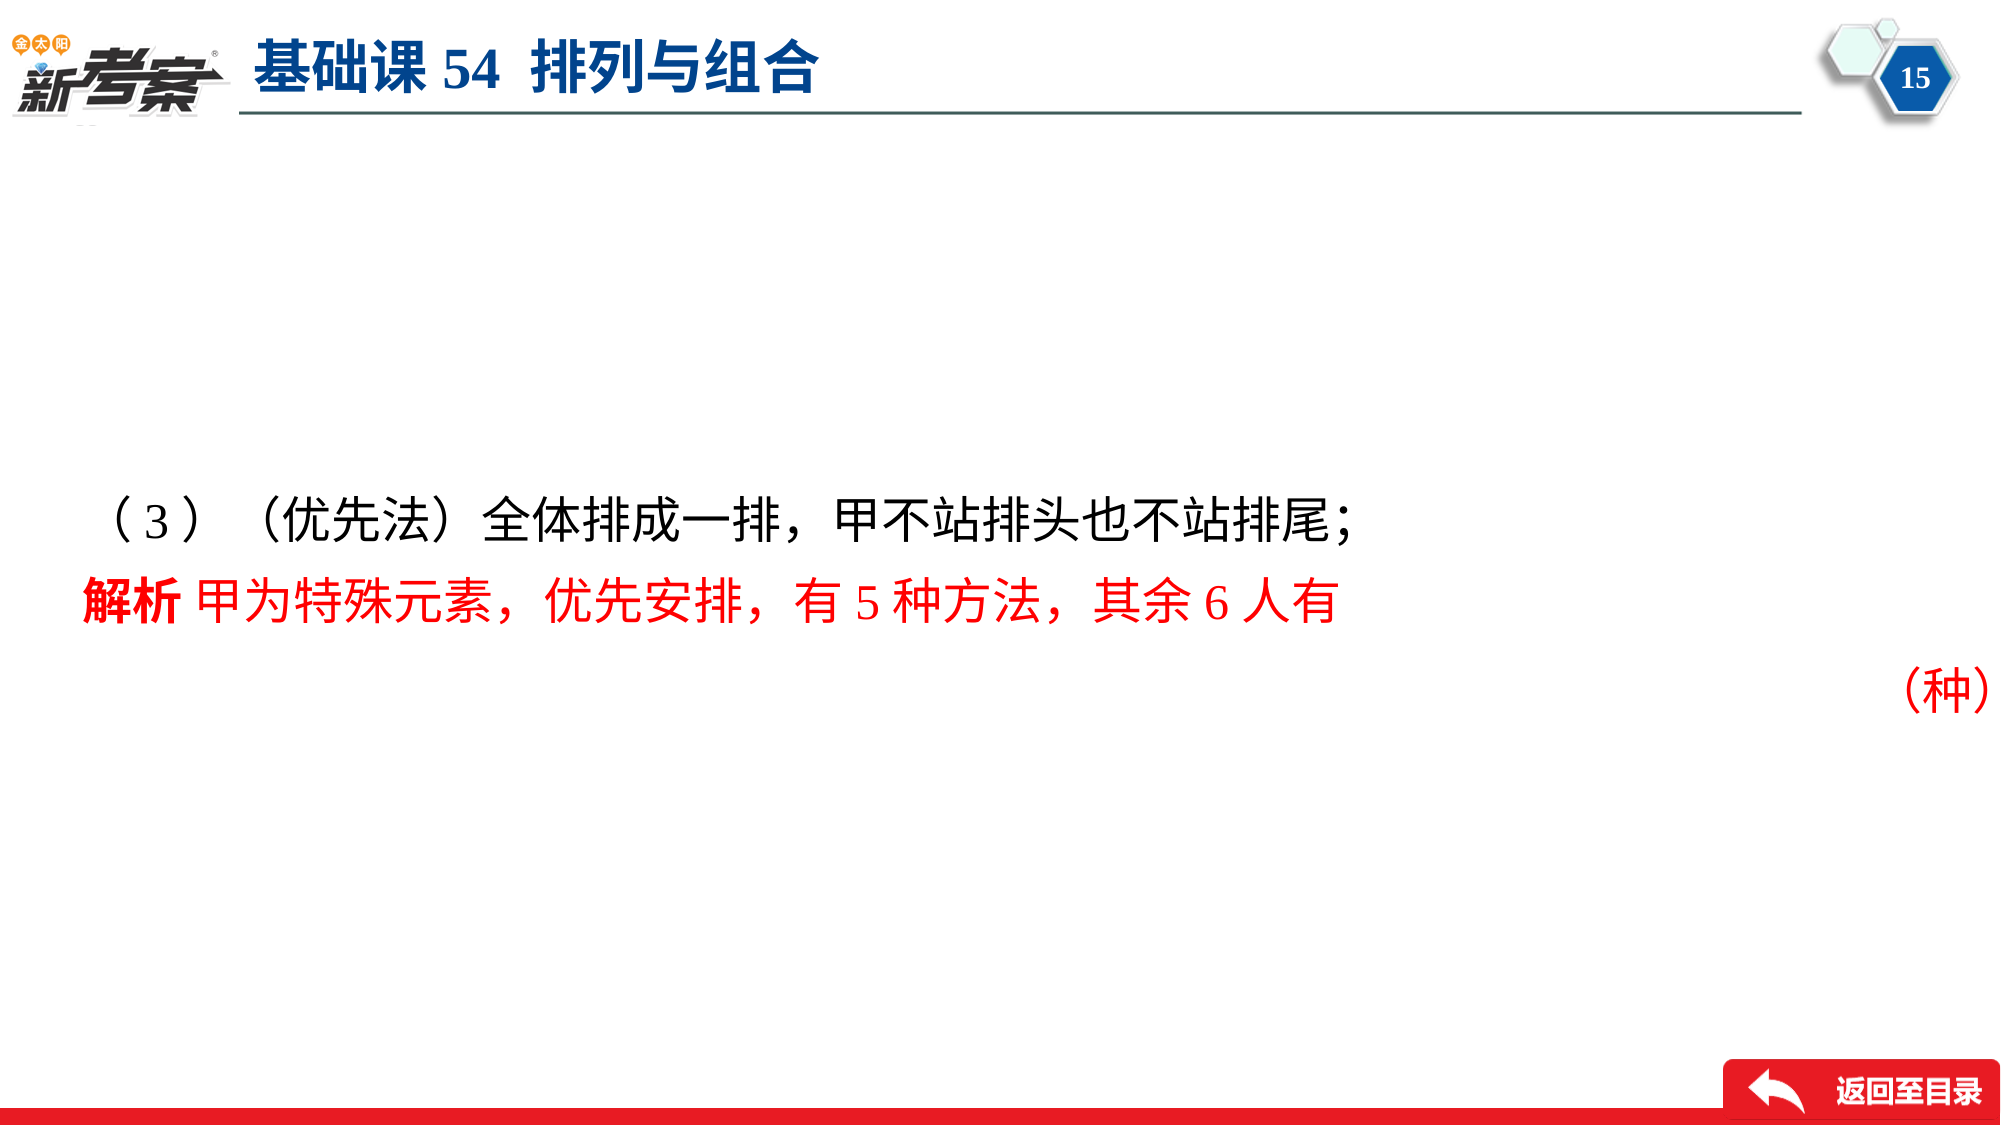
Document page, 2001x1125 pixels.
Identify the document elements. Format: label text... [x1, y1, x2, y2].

picture [0, 0, 2001, 1125]
text_box （3）（优先法）全体排成一排，甲不站排头也不站排尾； [82, 458, 1917, 539]
